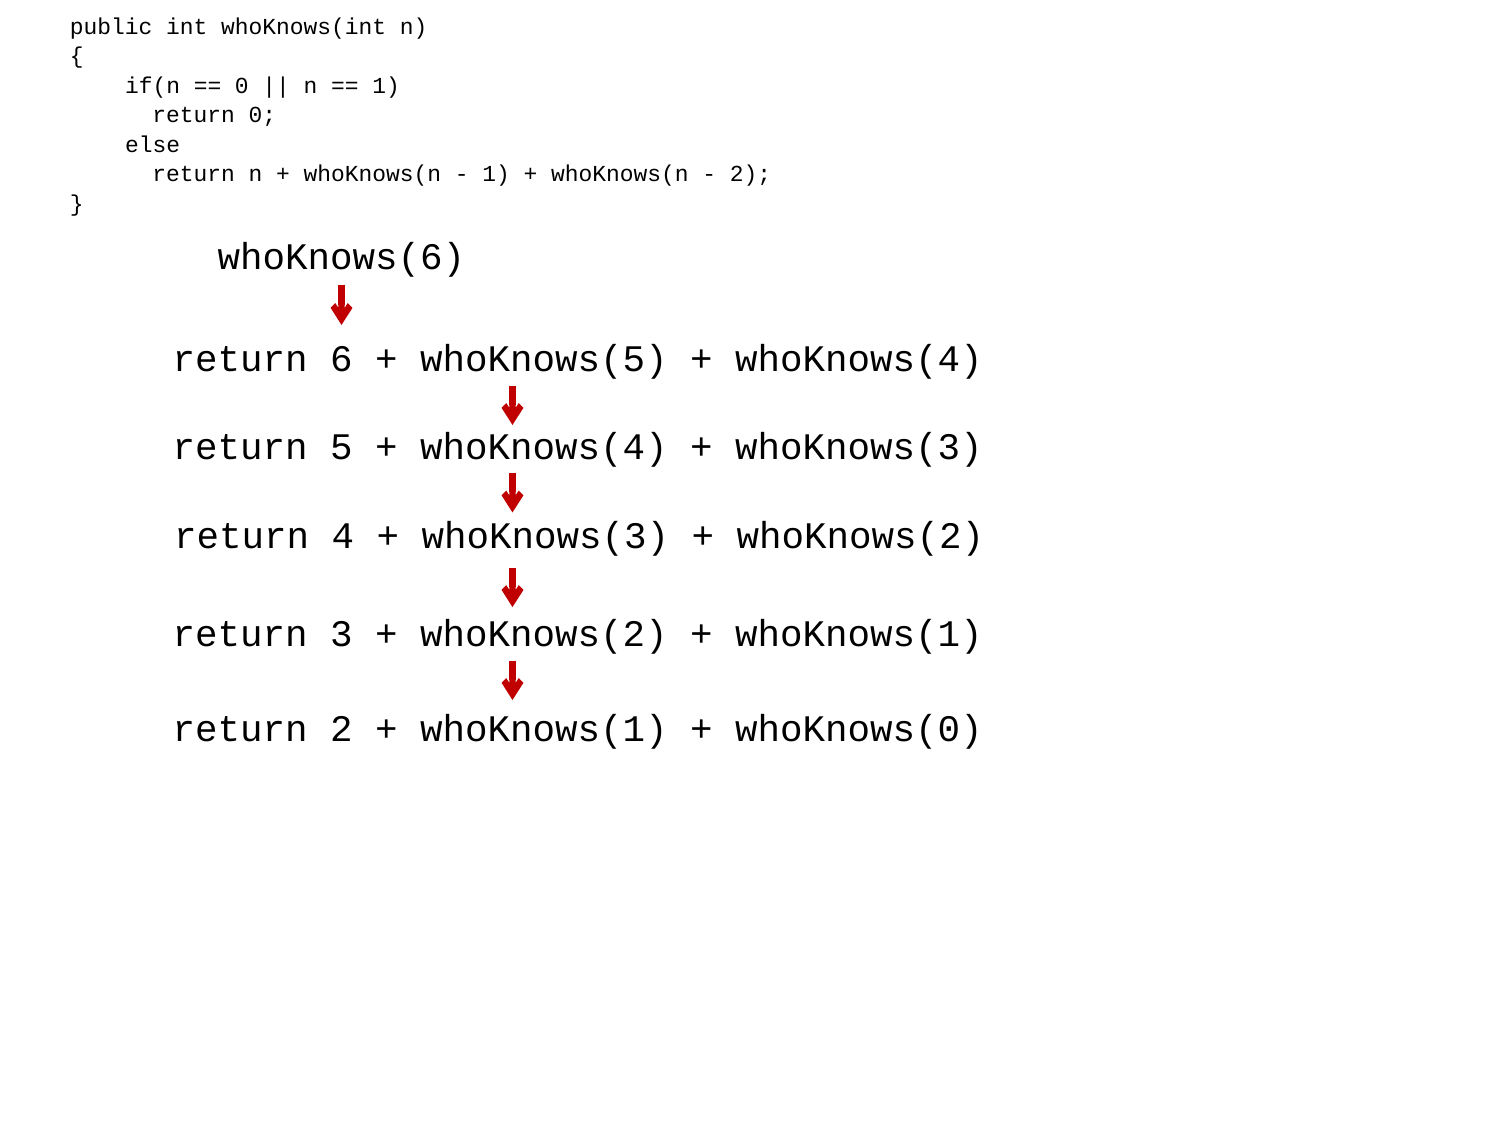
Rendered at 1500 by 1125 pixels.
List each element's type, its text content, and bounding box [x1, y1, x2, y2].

text_box return 2 + whoKnows(1) + whoKnows(0) [157, 696, 998, 757]
text_box return 6 + whoKnows(5) + whoKnows(4) [157, 326, 998, 387]
text_box return 4 + whoKnows(3) + whoKnows(2) [159, 503, 1000, 564]
text_box public int whoKnows(int n) { if(n == 0 || n == 1) return 0; else return n + whoKnows(n - 1) + whoKnows(n - 2); } [0, 3, 878, 224]
text_box whoKnows(6) [202, 224, 481, 285]
text_box return 5 + whoKnows(4) + whoKnows(3) [157, 414, 998, 475]
text_box return 3 + whoKnows(2) + whoKnows(1) [157, 601, 998, 662]
